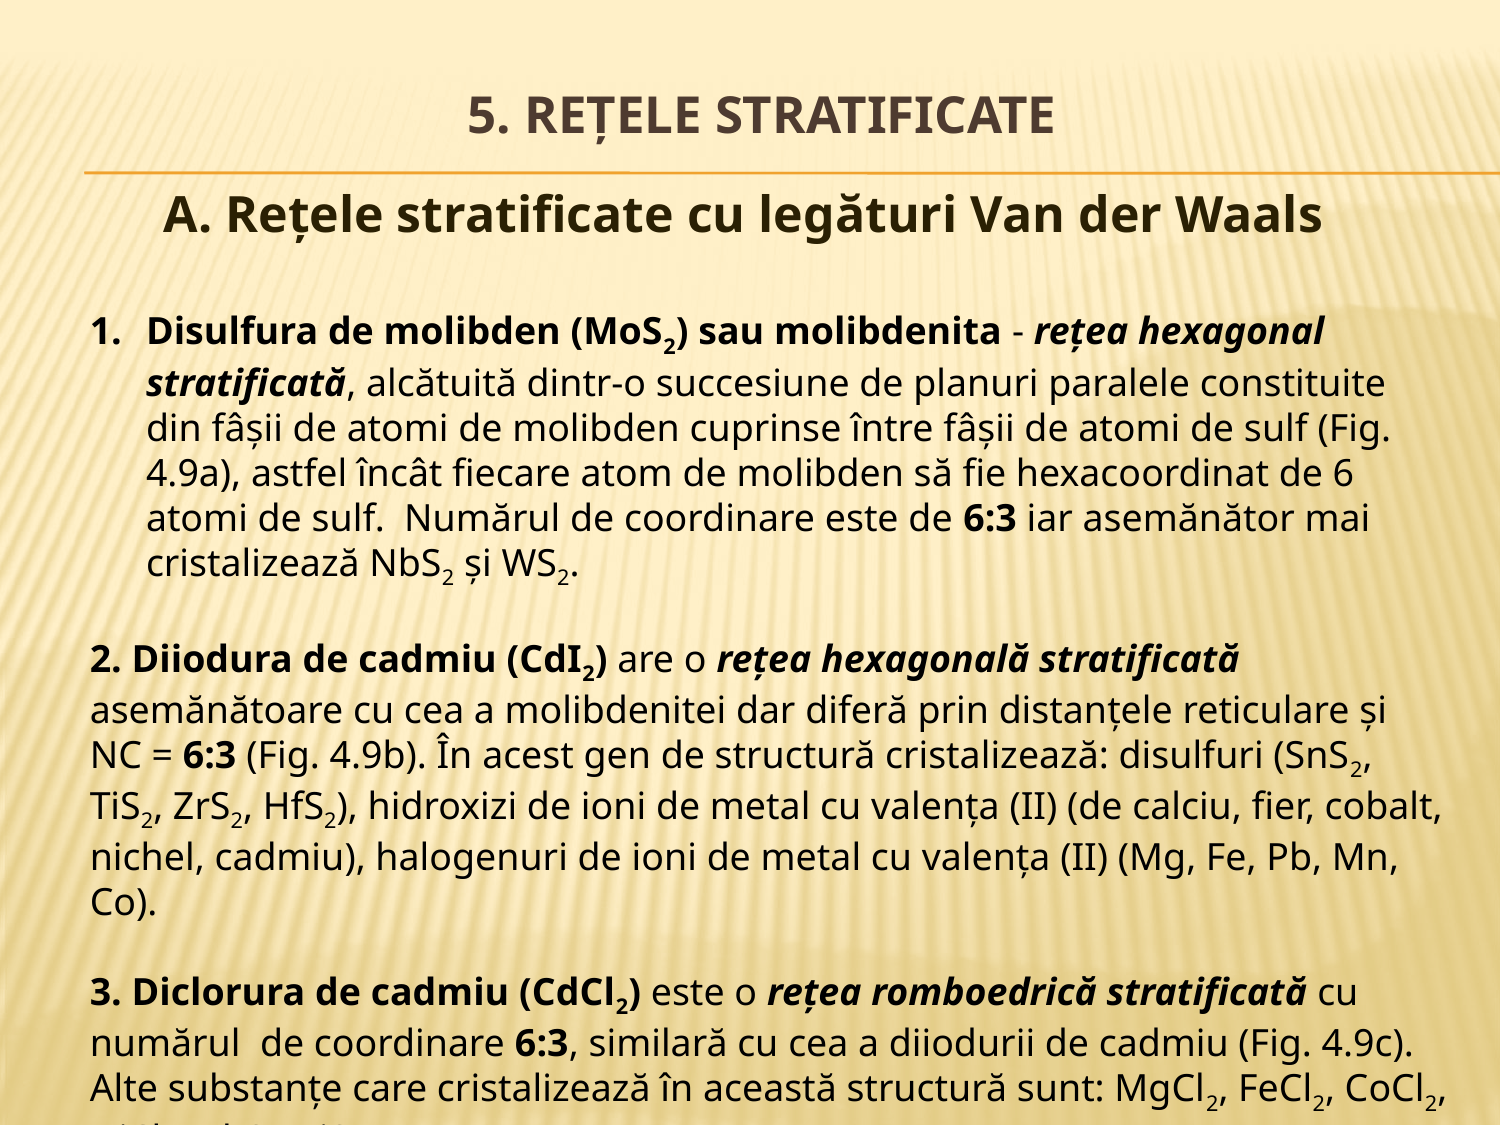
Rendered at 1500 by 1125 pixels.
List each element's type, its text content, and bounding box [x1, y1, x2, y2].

text_box Disulfura de molibden (MoS2) sau molibdenita - reţea hexagonal stratificată, alcătuită dintr-o succesiune de planuri paralele constituite din fâşii de atomi de molibden cuprinse între fâşii de atomi de sulf (Fig. 4.9a), astfel încât fiecare atom de molibden să fie hexacoordinat de 6 atomi de sulf. Numărul de coordinare este de 6:3 iar asemănător mai cristalizează NbS2 şi WS2. 2. Diiodura de cadmiu (CdI2) are o reţea hexagonală stratificată asemănătoare cu cea a molibdenitei dar diferă prin distanţele reticulare şi NC = 6:3 (Fig. 4.9b). În acest gen de structură cristalizează: disulfuri (SnS2, TiS2, ZrS2, HfS2), hidroxizi de ioni de metal cu valenţa (II) (de calciu, fier, cobalt, nichel, cadmiu), halogenuri de ioni de metal cu valenţa (II) (Mg, Fe, Pb, Mn, Co). 3. Diclorura de cadmiu (CdCl2) este o reţea romboedrică stratificată cu numărul de coordinare 6:3, similară cu cea a diiodurii de cadmiu (Fig. 4.9c). Alte substanţe care cristalizează în această structură sunt: MgCl2, FeCl2, CoCl2, NiCl2, NbS2, TiS2. [75, 299, 1463, 1125]
title 5. Reţele stratificate [50, 75, 1475, 213]
text_box A. Reţele stratificate cu legături Van der Waals [125, 174, 1363, 295]
